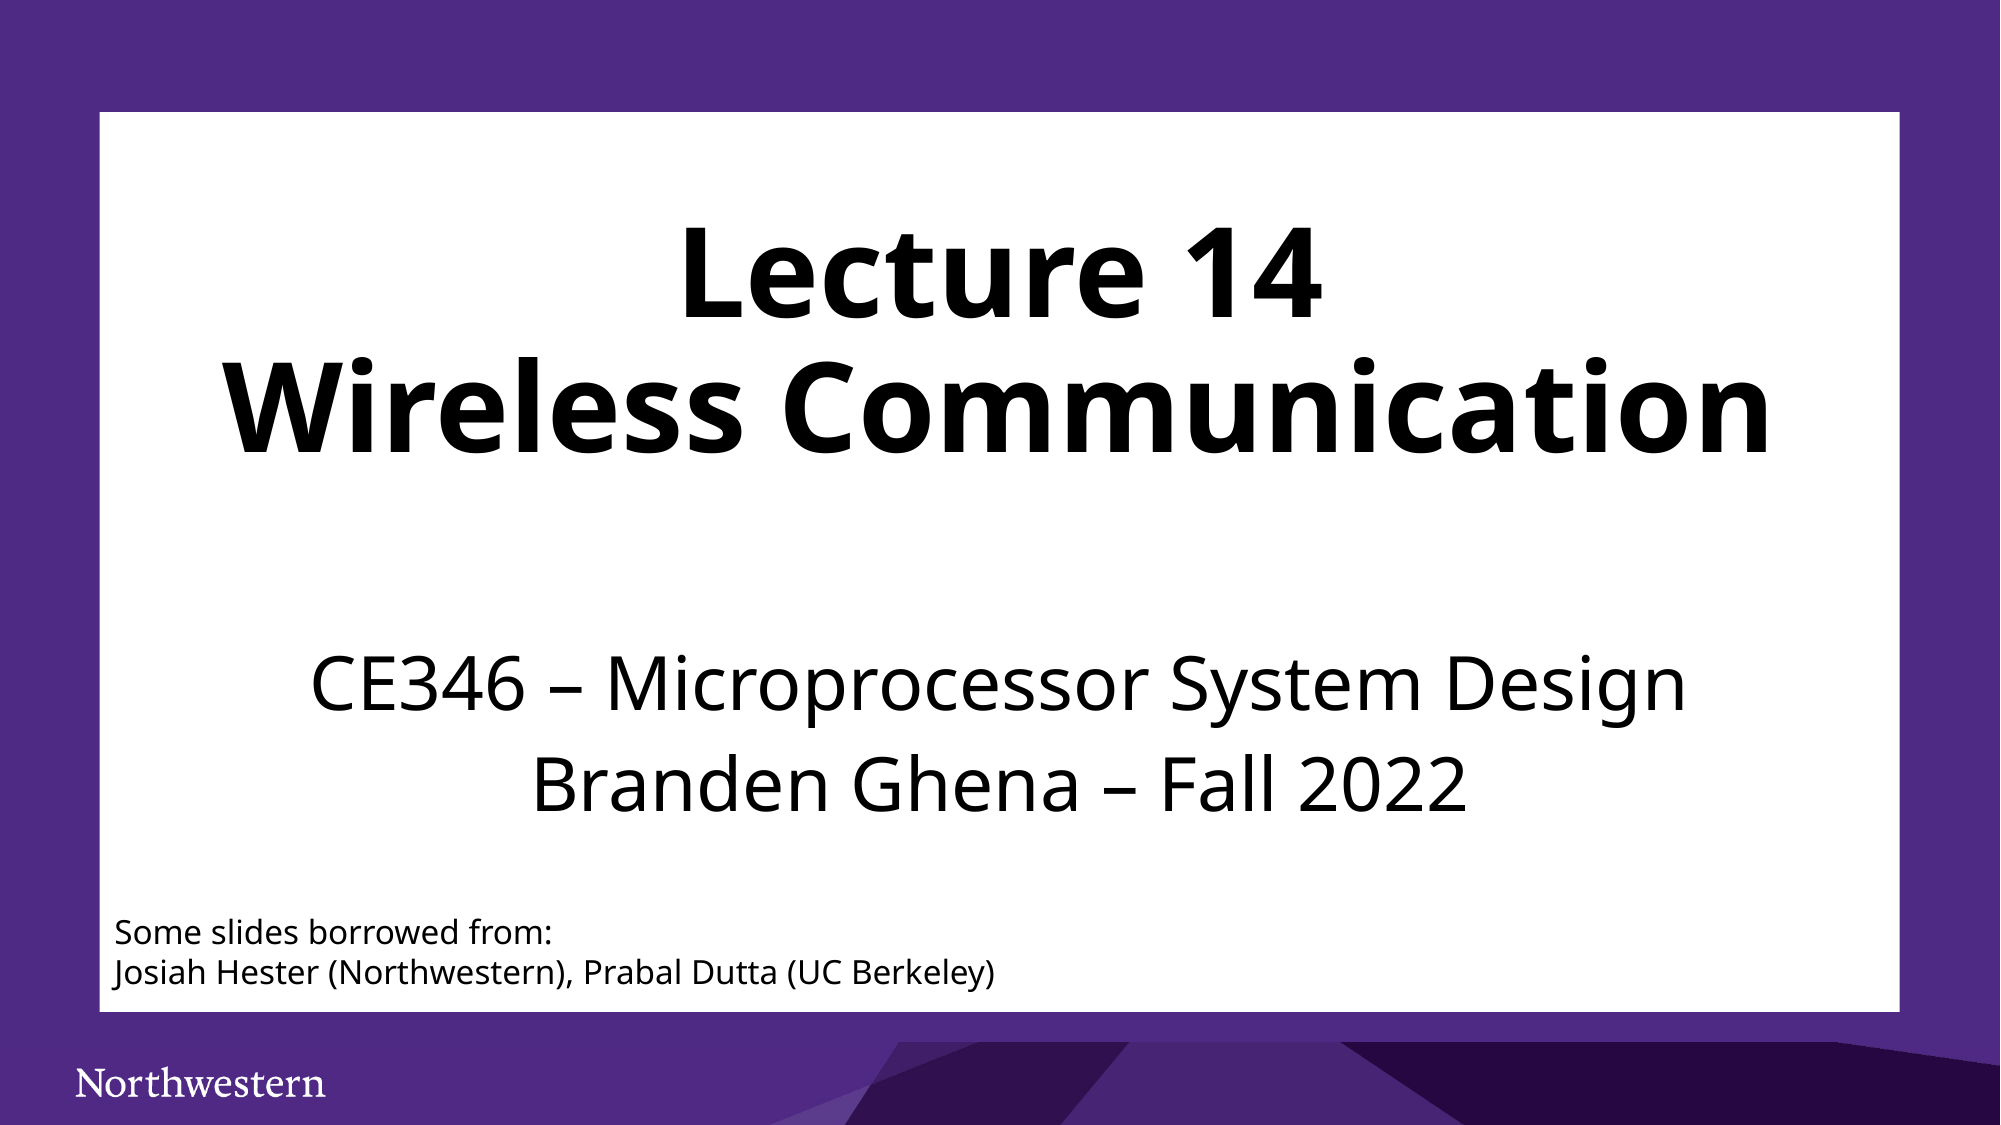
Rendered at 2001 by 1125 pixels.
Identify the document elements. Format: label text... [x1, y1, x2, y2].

subtitle CE346 – Microprocessor System Design Branden Ghena – Fall 2022 [99, 637, 1900, 863]
picture [0, 1042, 2000, 1125]
text_box Some slides borrowed from: Josiah Hester (Northwestern), Prabal Dutta (UC Berkeley) [99, 904, 1900, 999]
title Lecture 14 Wireless Communication [99, 112, 1900, 488]
